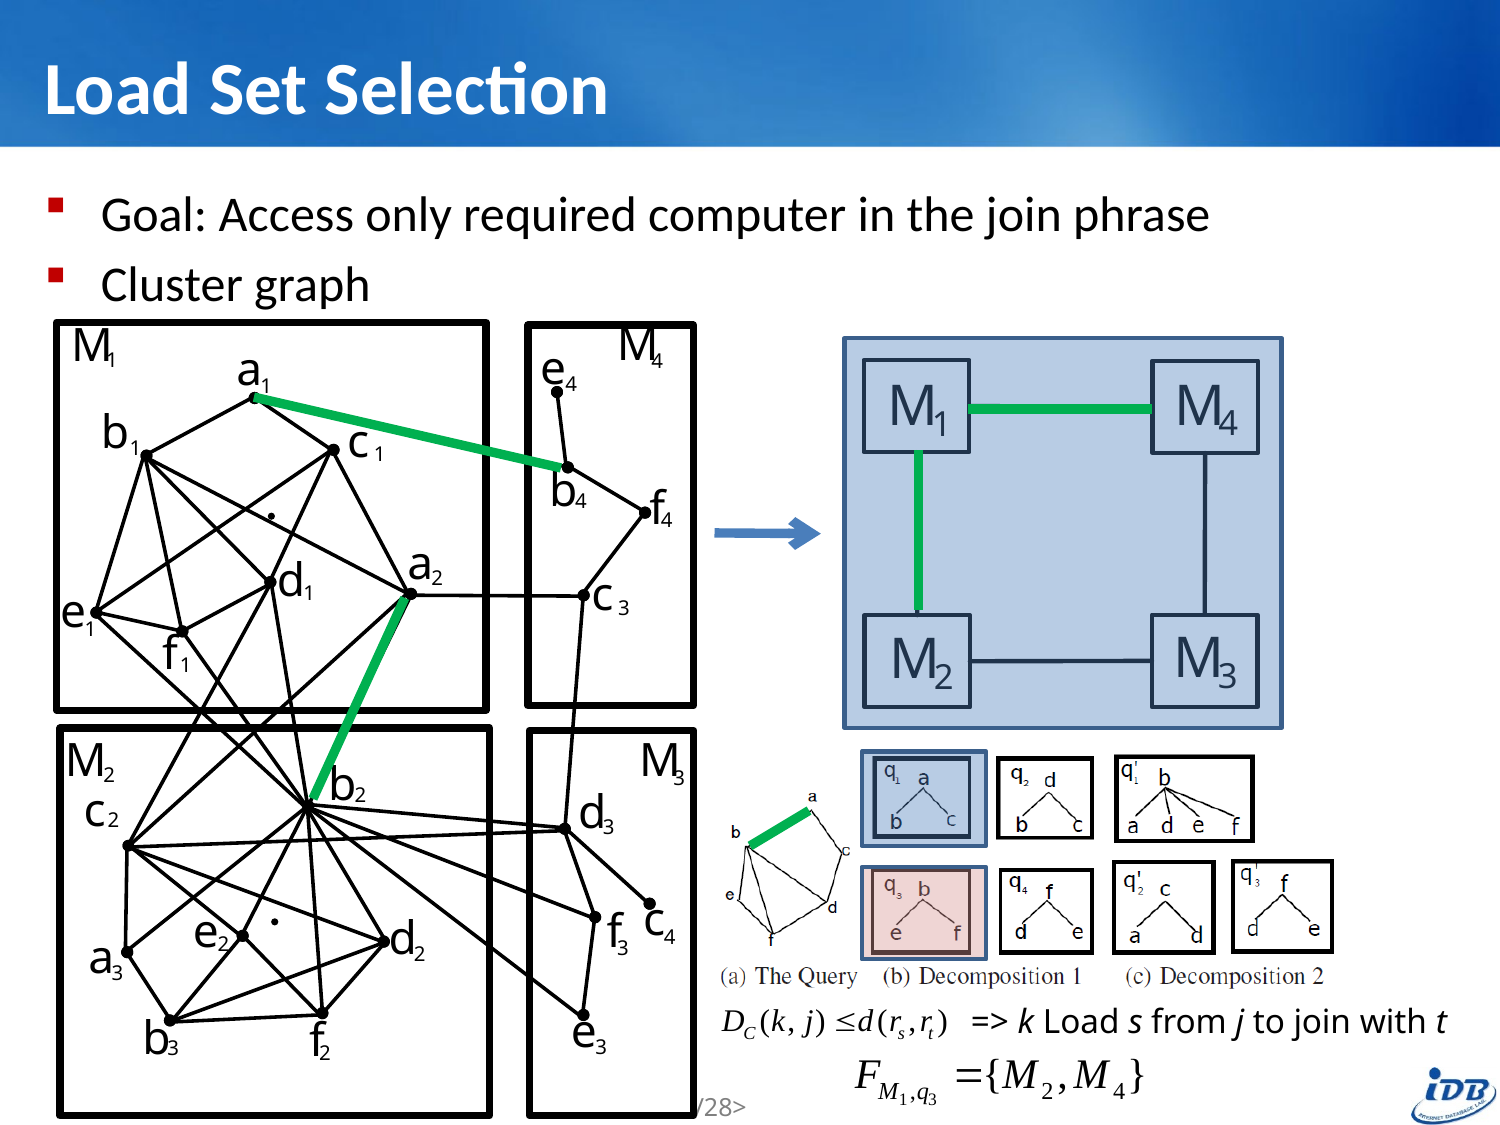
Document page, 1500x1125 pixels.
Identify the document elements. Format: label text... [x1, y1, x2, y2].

text_box => k Load s from j to join with t [958, 959, 1480, 1055]
picture [0, 0, 1500, 1125]
title Load Set Selection [29, 19, 1471, 149]
text_box [842, 336, 1284, 730]
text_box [312, 597, 406, 799]
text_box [749, 810, 810, 847]
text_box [847, 1046, 1152, 1114]
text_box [253, 396, 562, 469]
list Goal: Access only required computer in the join phrase Cluster graph [29, 174, 1471, 1071]
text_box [715, 999, 953, 1047]
